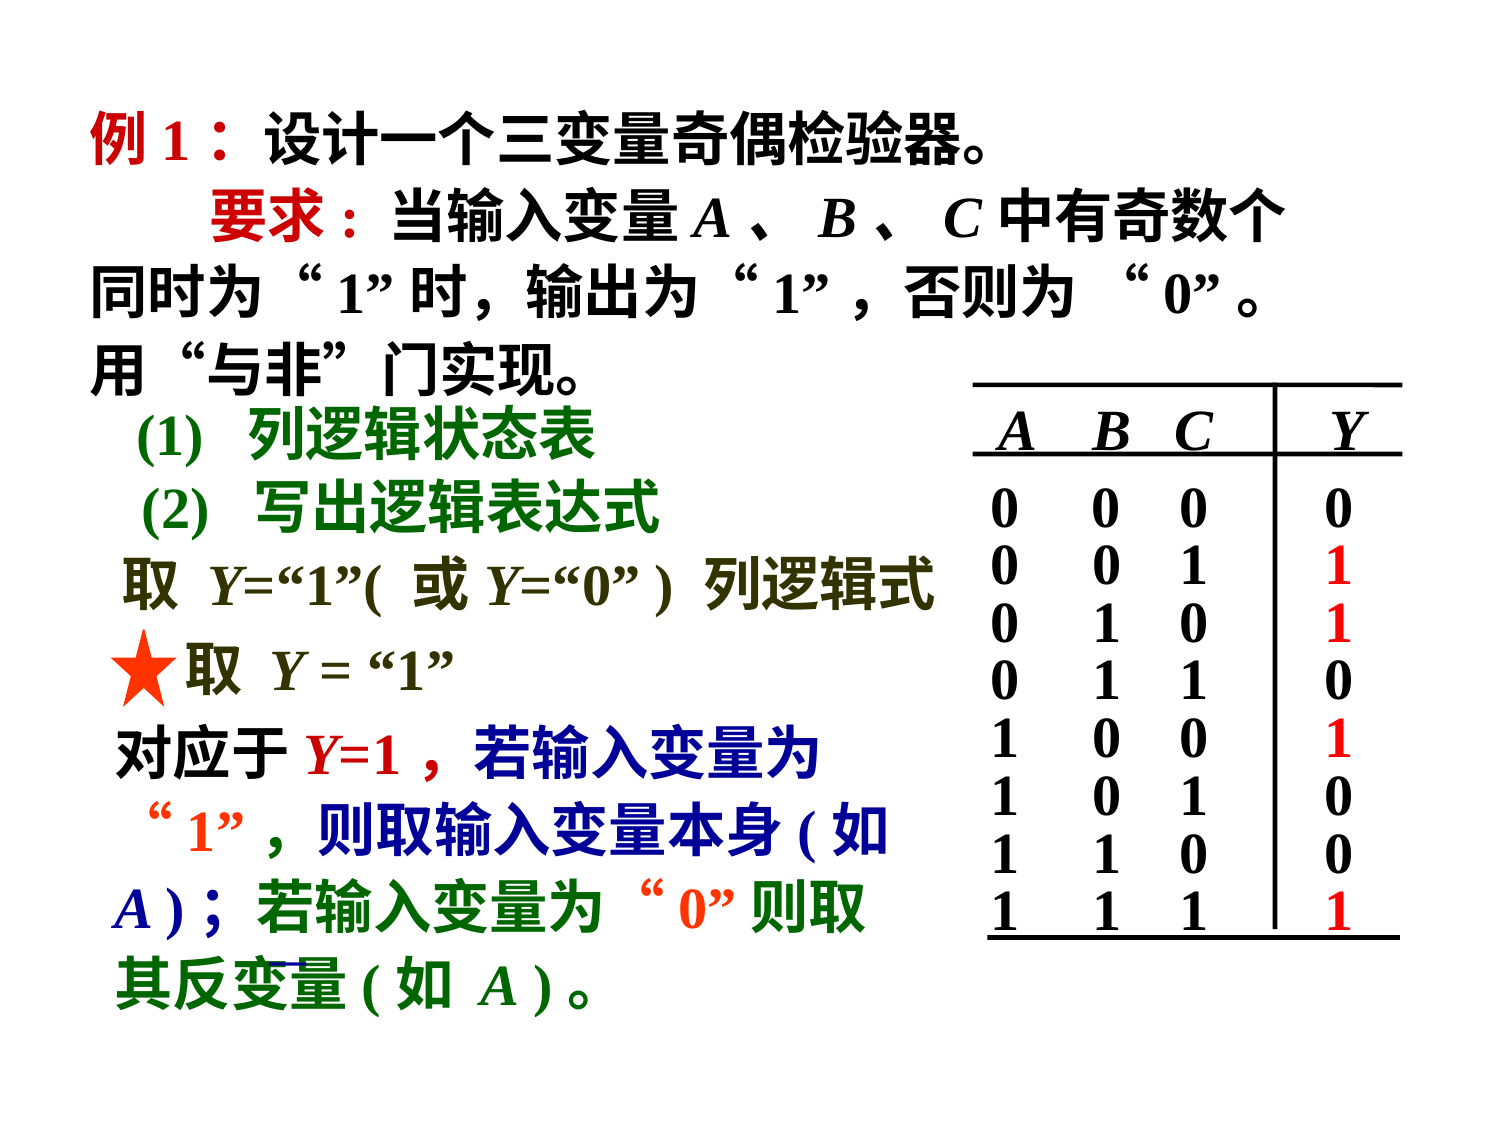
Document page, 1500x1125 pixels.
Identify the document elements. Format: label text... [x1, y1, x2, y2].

text_box 取 Y=“1”( 或Y=“0” ) 列逻辑式 [107, 539, 882, 625]
text_box 例1：设计一个三变量奇偶检验器。 要求: 当输入变量A、B、C中有奇数个同时为“1”时，输出为“1”，否则为 “0”。用“与非”门实现。 [74, 87, 1357, 410]
text_box (2) 写出逻辑表达式 [112, 462, 738, 539]
text_box (1) 列逻辑状态表 [106, 389, 612, 475]
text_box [99, 701, 913, 1026]
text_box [887, 384, 1401, 951]
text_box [112, 624, 465, 699]
